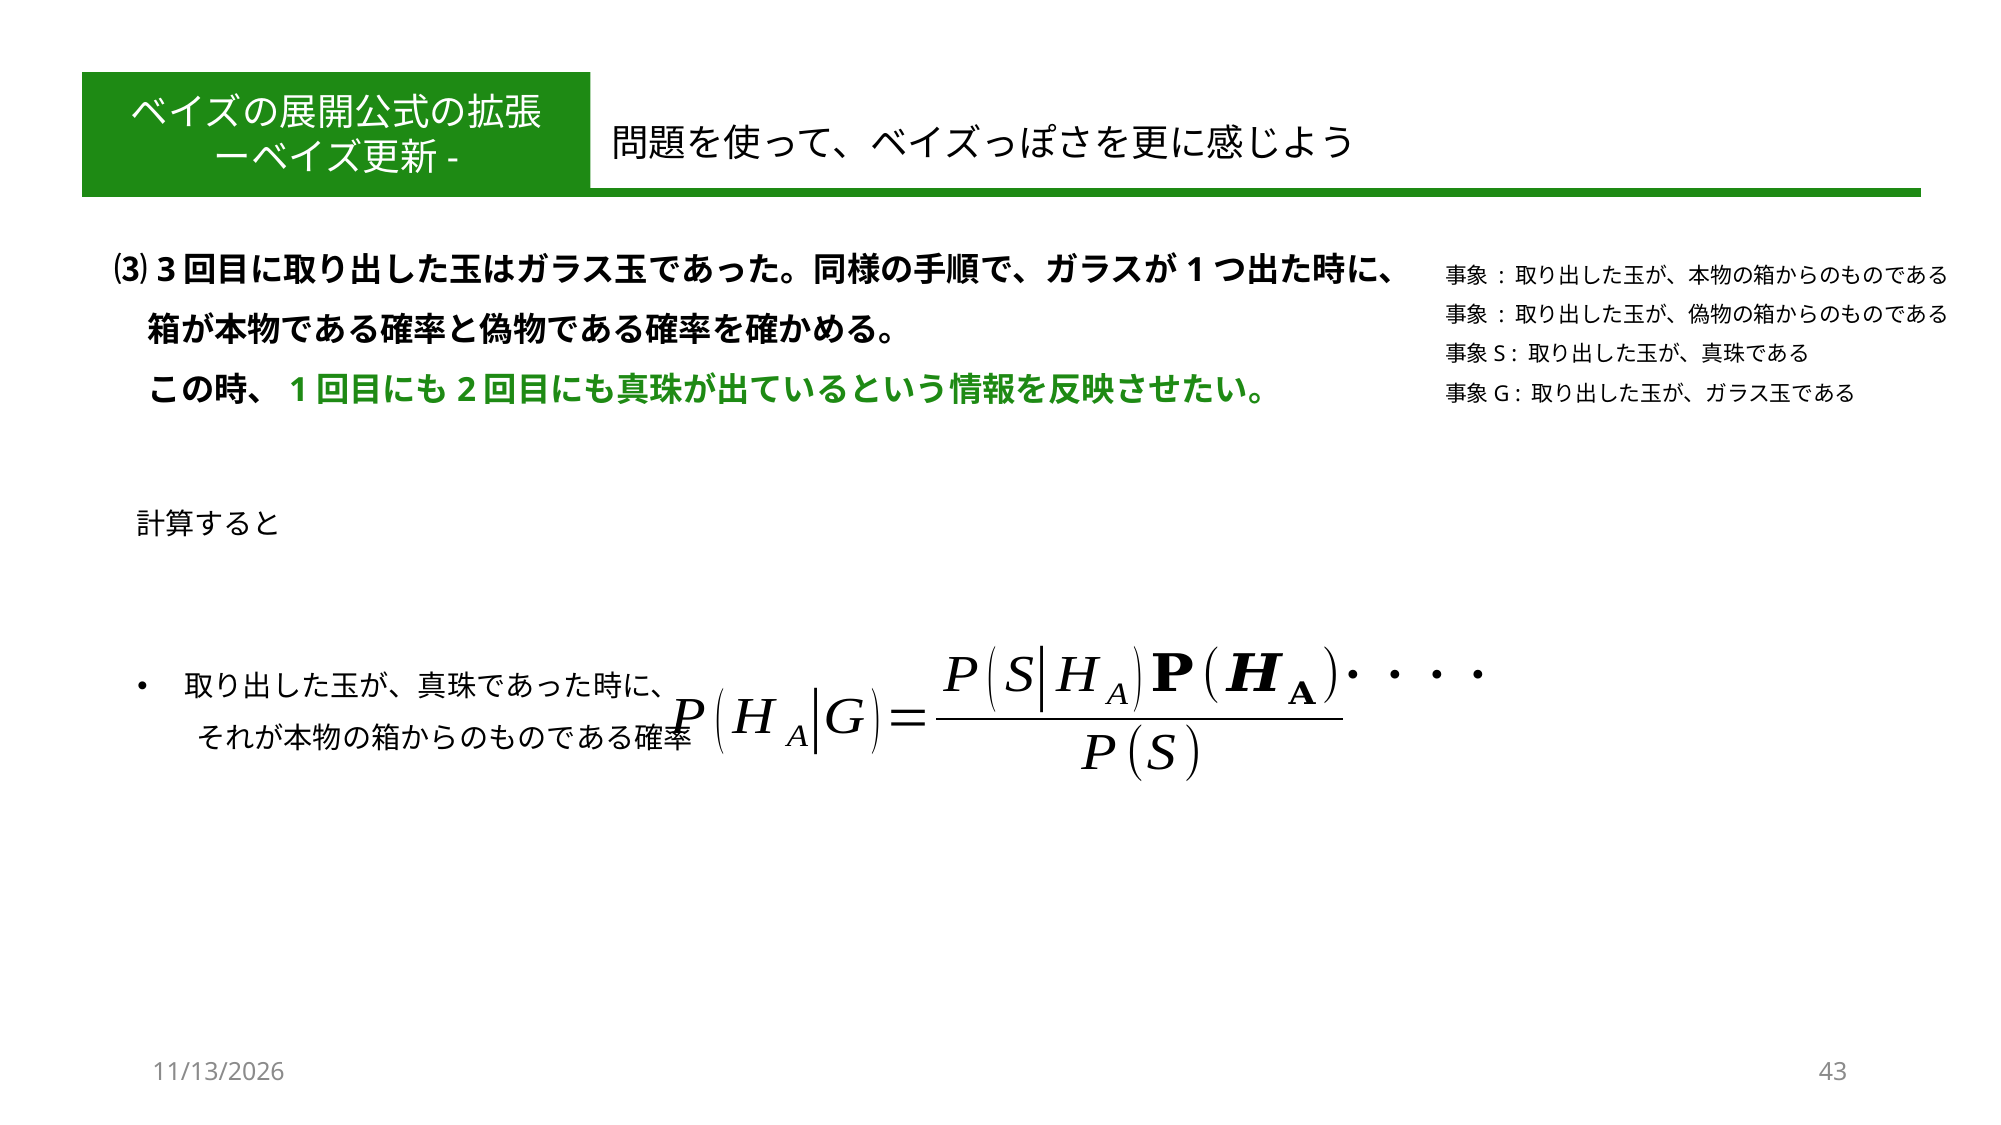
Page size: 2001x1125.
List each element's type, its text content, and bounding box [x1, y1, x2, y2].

text_box 取り出した玉が、真珠であった時に、 それが本物の箱からのものである確率 [122, 642, 708, 763]
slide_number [137, 1042, 588, 1103]
text_box ⑶ 3回目に取り出した玉はガラス玉であった。同様の手順で、ガラスが1つ出た時に、 箱が本物である確率と偽物である確率を確かめる。 この時、1回目にも2回目にも真珠が出ているという情報を反映させたい。 [100, 221, 1427, 416]
text_box 問題を使って、ベイズっぽさを更に感じよう [596, 112, 1372, 172]
text_box ベイズの展開公式の拡張 ーベイズ更新- [81, 71, 591, 194]
slide_number 43 [1412, 1042, 1863, 1103]
text_box 計算すると [121, 497, 298, 548]
